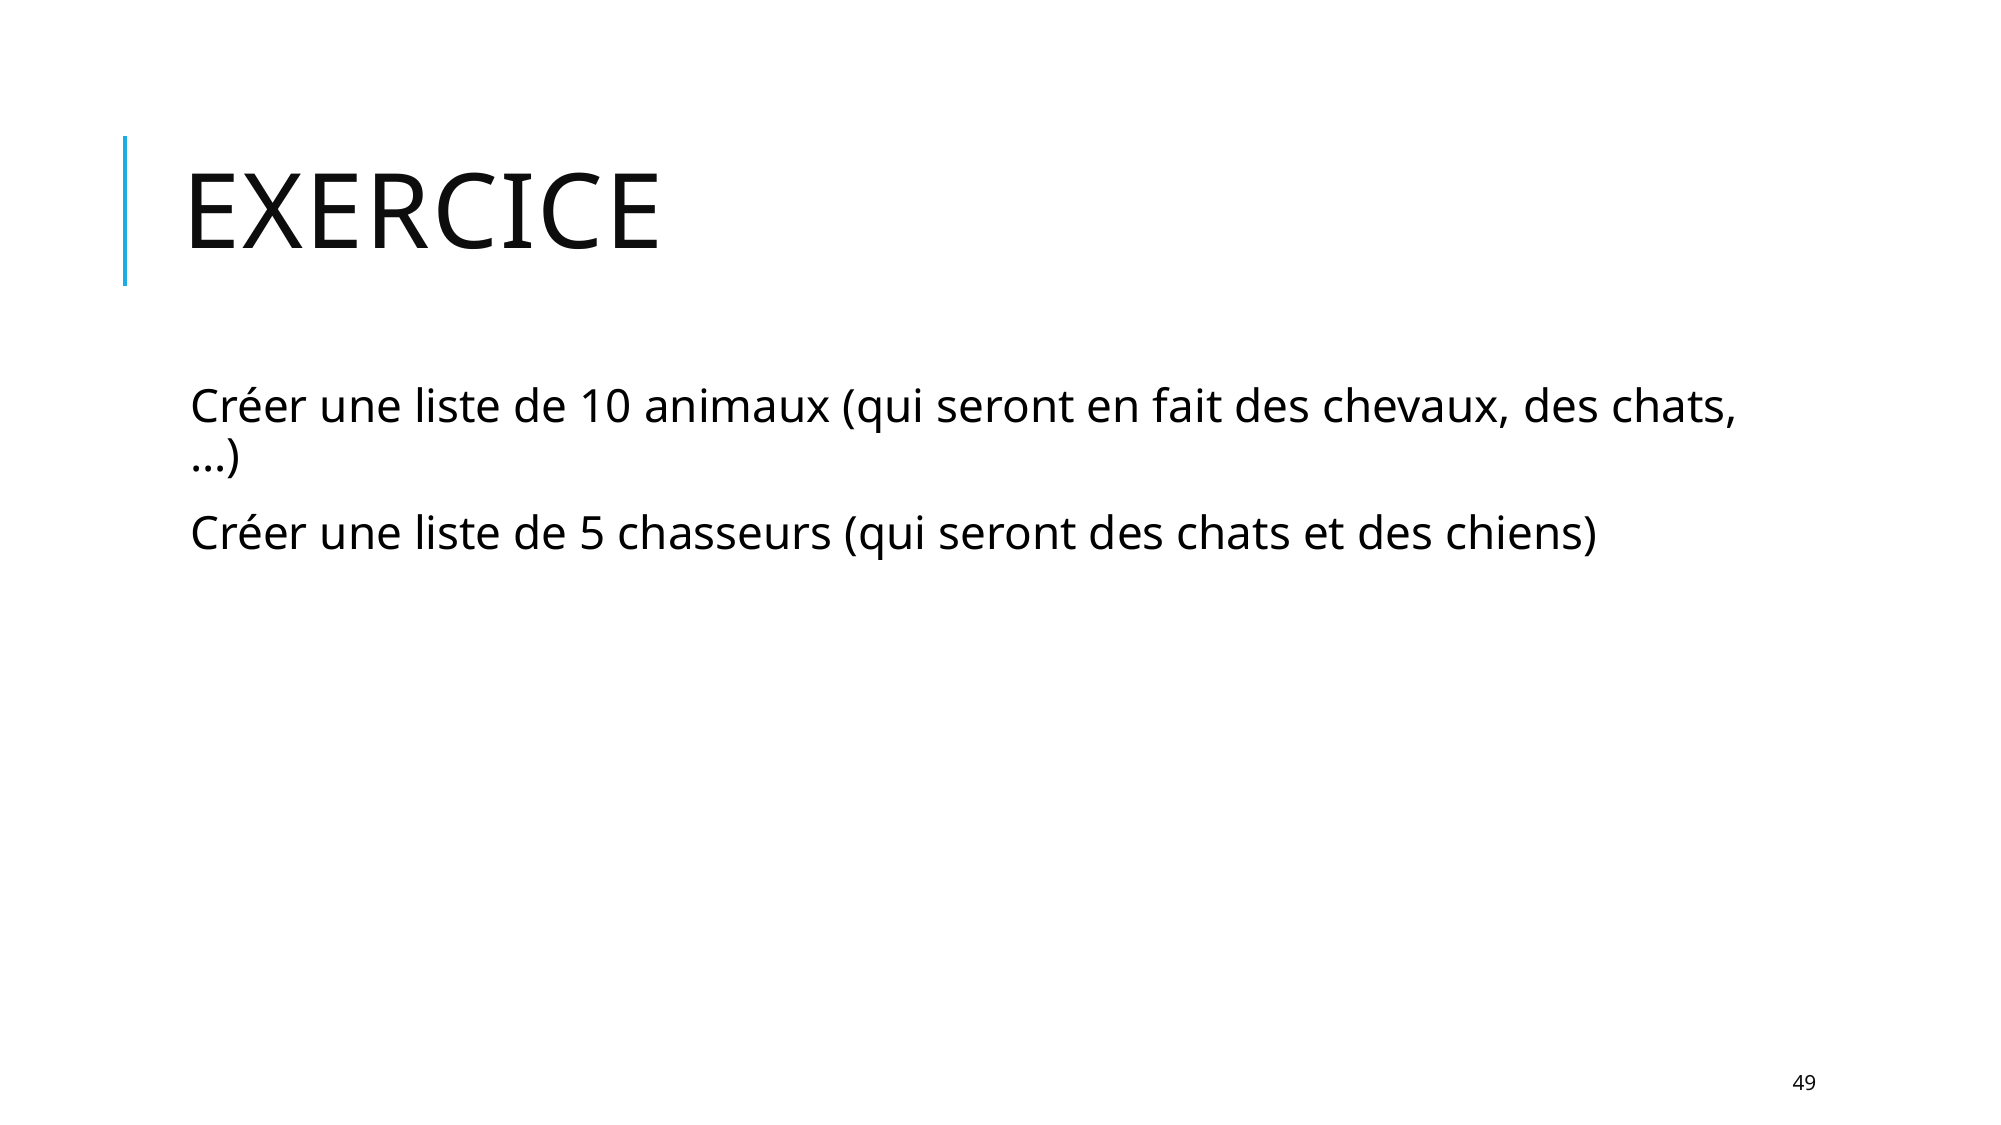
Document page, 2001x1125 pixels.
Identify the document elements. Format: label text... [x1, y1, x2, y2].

slide_number 49 [1777, 1061, 1938, 1107]
list Créer une liste de 10 animaux (qui seront en fait des chevaux, des chats, …) Créer une liste de 5 chasseurs (qui seront des chats et des chiens) [168, 375, 1763, 1035]
title Exercice [168, 96, 1763, 342]
